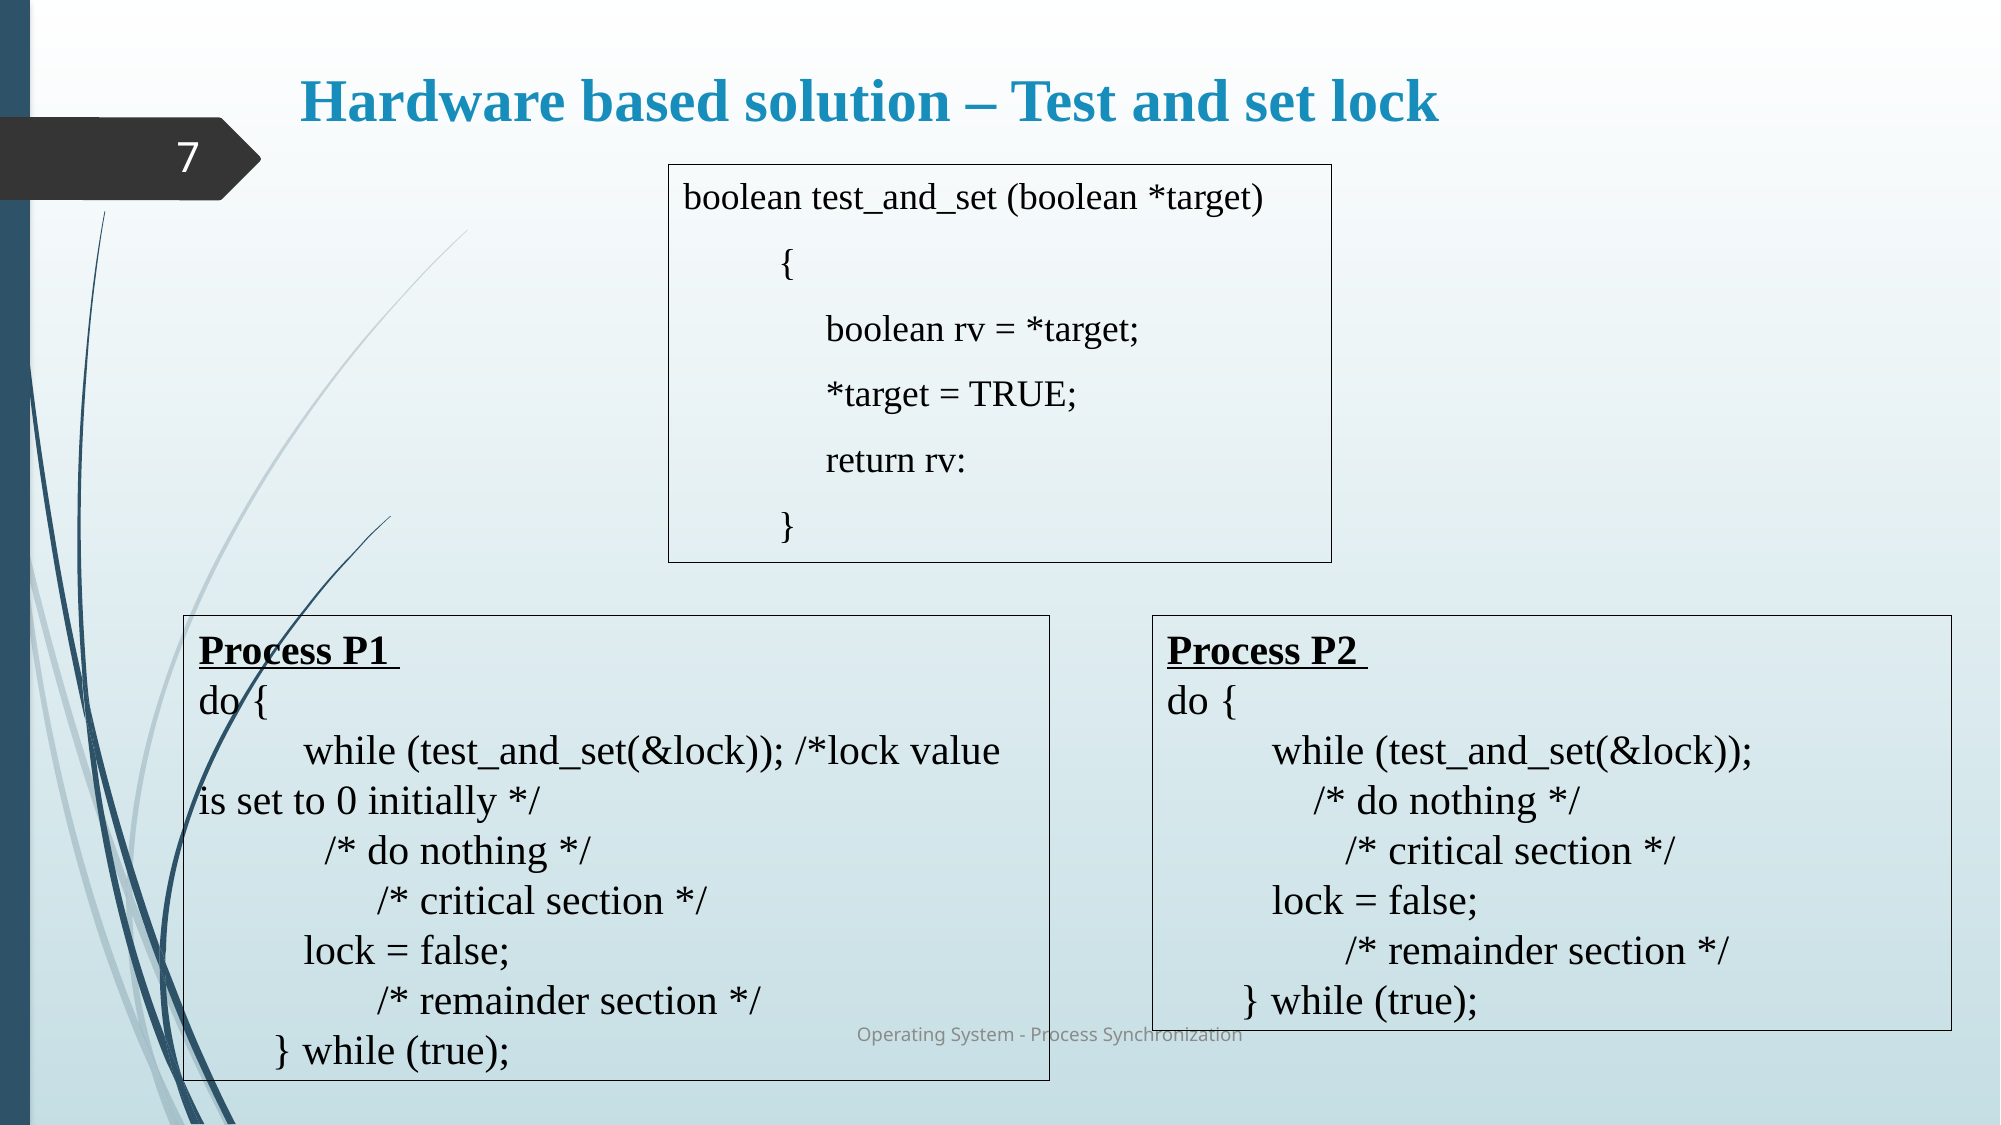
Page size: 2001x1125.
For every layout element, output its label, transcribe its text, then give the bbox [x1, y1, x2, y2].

list boolean test_and_set (boolean *target) { boolean rv = *target; *target = TRUE; return rv: } [668, 164, 1332, 563]
footer Operating System - Process Synchronization [1050, 1004, 1675, 1065]
slide_number 7 [87, 129, 216, 190]
text_box Process P2 do { while (test_and_set(&lock)); /* do nothing */ /* critical section */ lock = false; /* remainder section */ } while (true); [1152, 615, 1952, 1031]
text_box Process P1 do { while (test_and_set(&lock)); /*lock value is set to 0 initially */ /* do nothing */ /* critical section */ lock = false; /* remainder section */ } while (true); [183, 615, 1050, 1081]
title Hardware based solution – Test and set lock [285, 53, 1748, 143]
